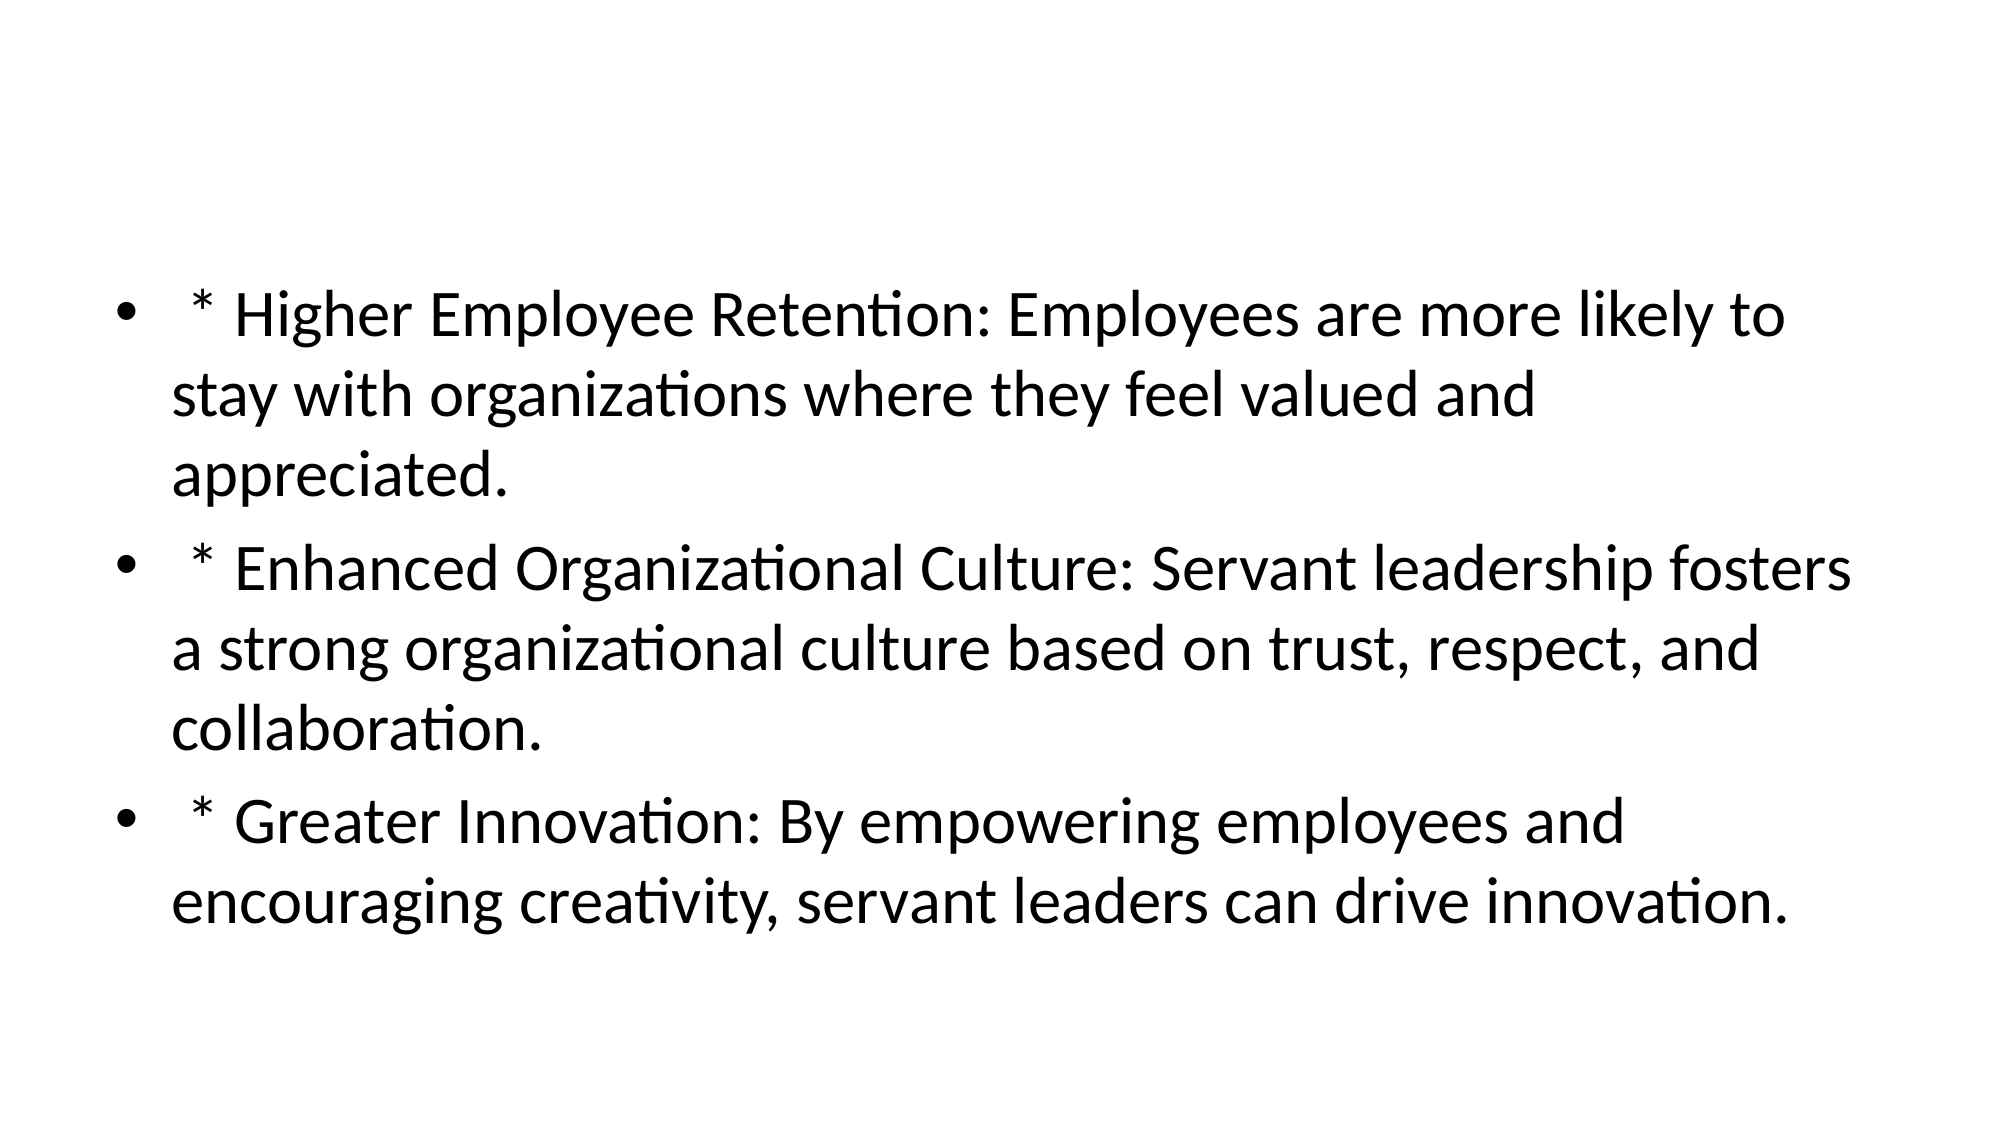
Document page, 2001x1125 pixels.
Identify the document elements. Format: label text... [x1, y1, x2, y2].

list * Higher Employee Retention: Employees are more likely to stay with organizations where they feel valued and appreciated. * Enhanced Organizational Culture: Servant leadership fosters a strong organizational culture based on trust, respect, and collaboration. * Greater Innovation: By empowering employees and encouraging creativity, servant leaders can drive innovation. [99, 262, 1900, 1005]
